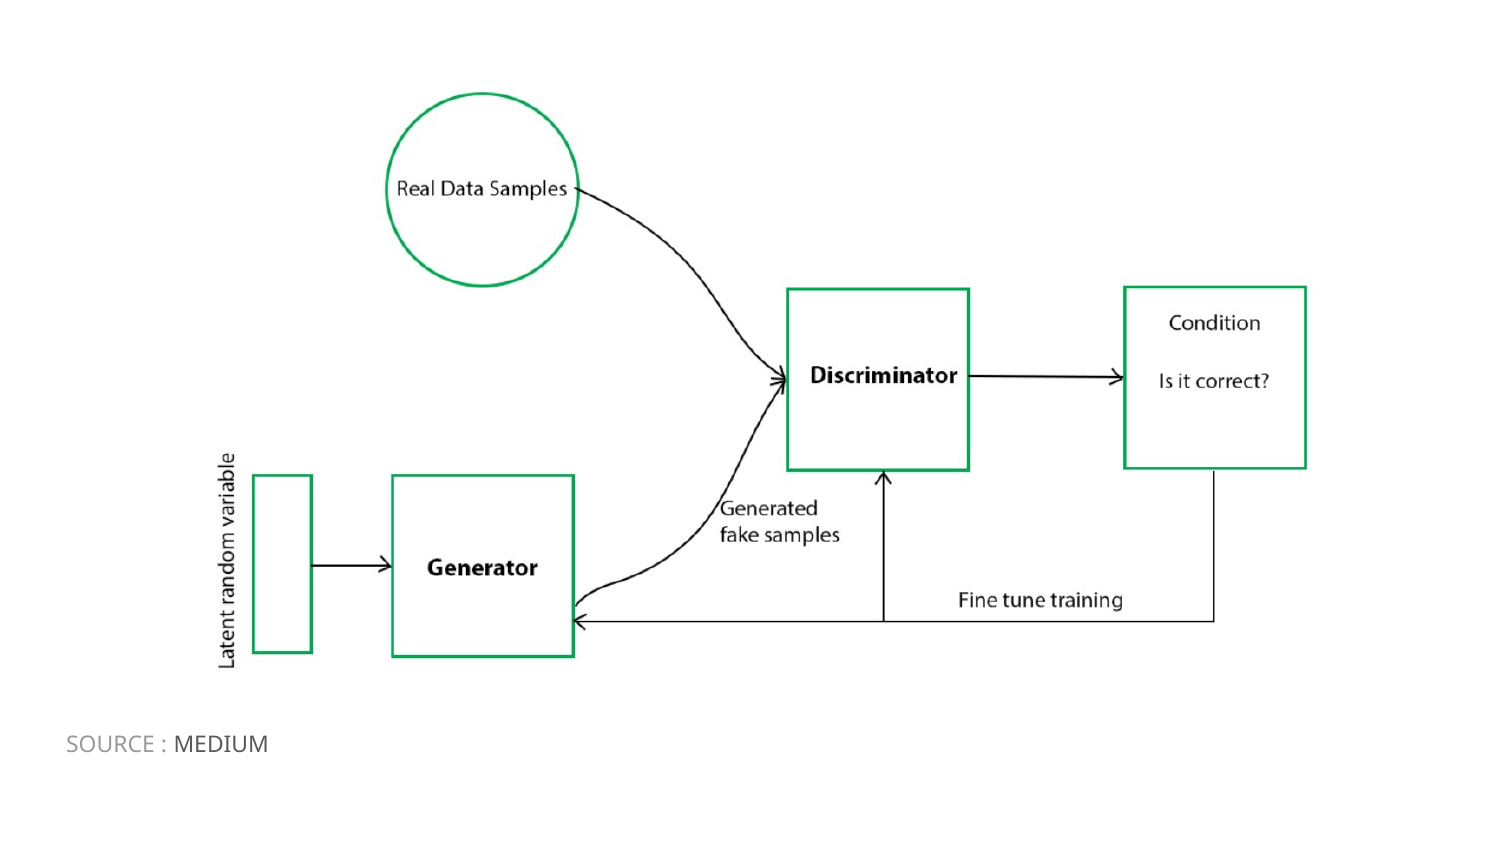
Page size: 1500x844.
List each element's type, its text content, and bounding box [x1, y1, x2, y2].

list SOURCE : MEDIUM [51, 695, 1036, 794]
picture [149, 74, 1364, 708]
